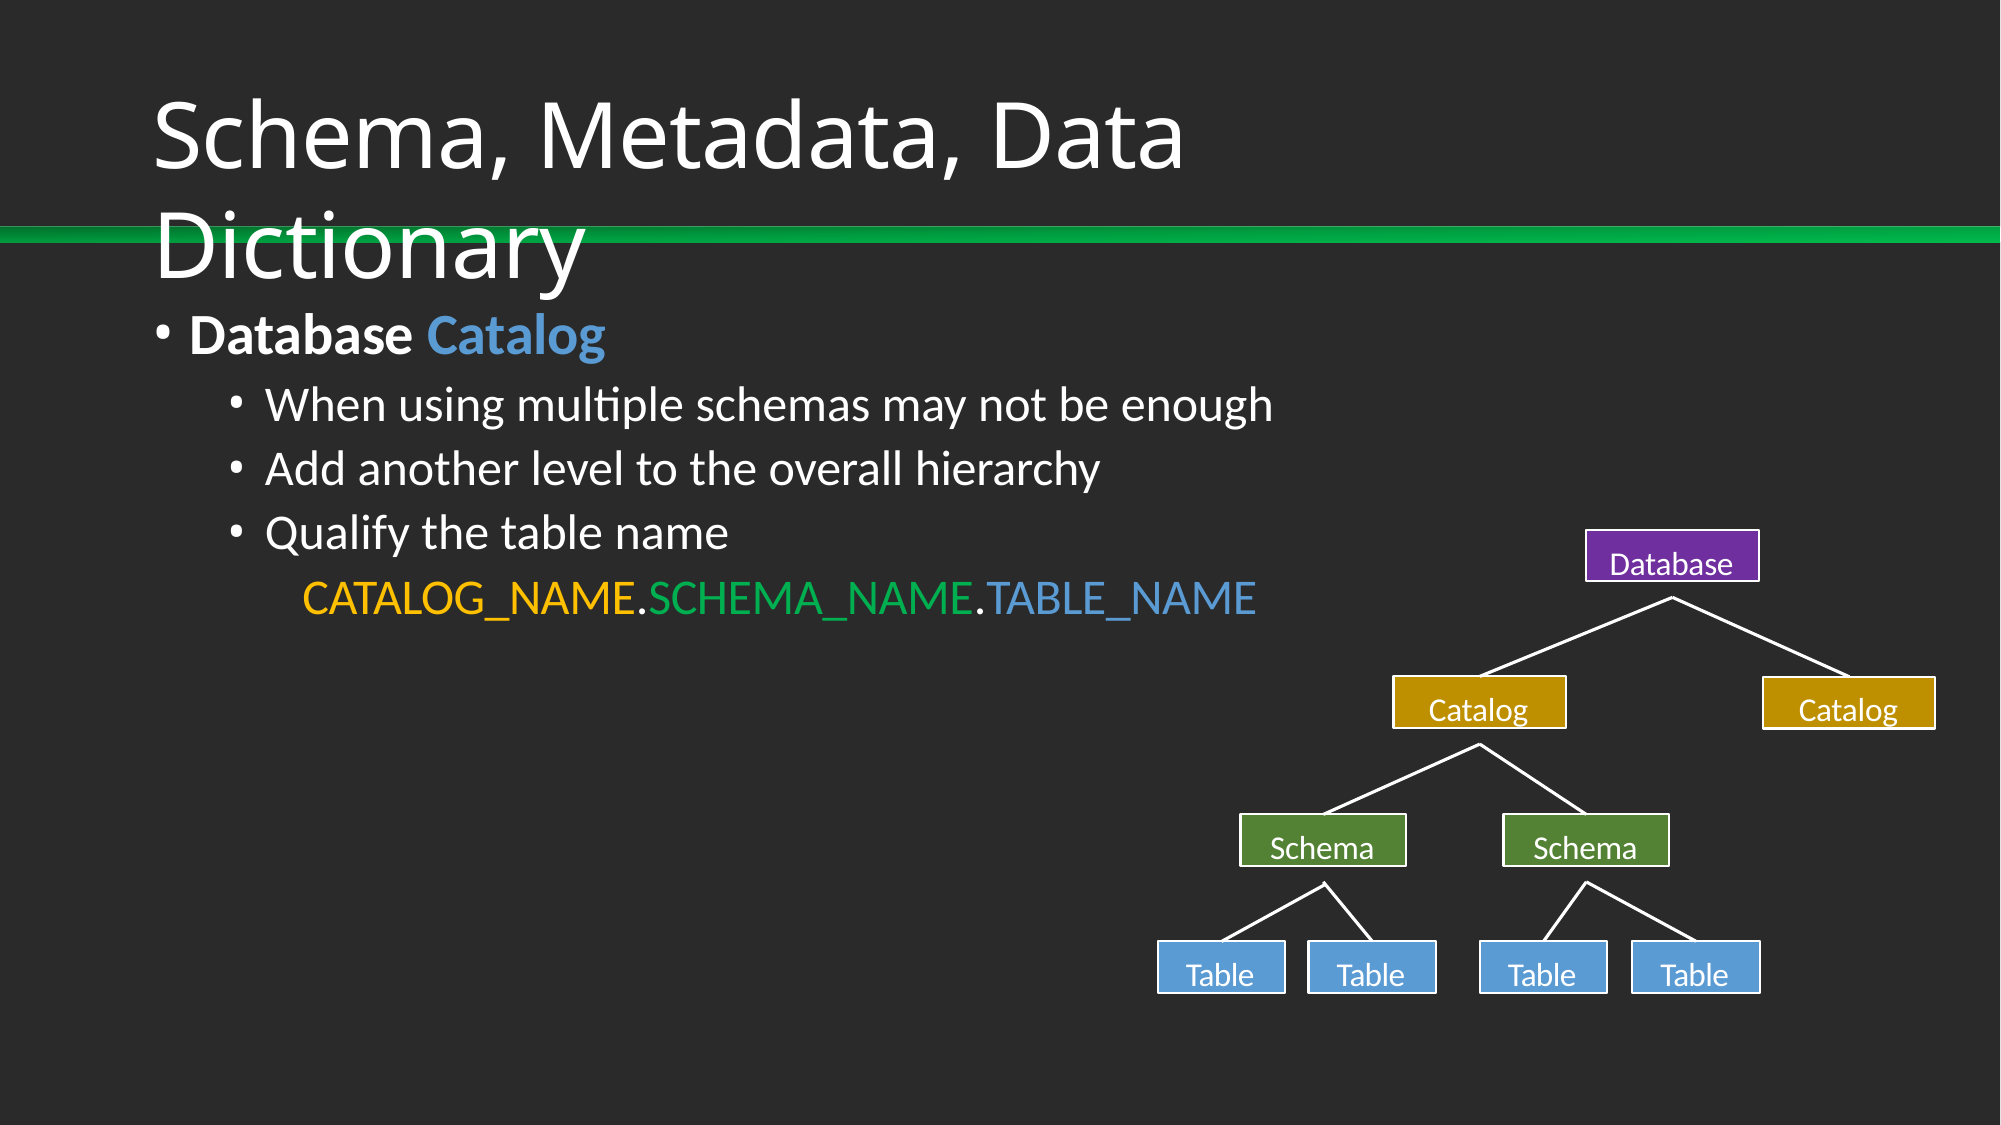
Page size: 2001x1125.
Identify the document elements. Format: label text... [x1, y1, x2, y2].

text_box Schema [1240, 814, 1406, 867]
title Schema, Metadata, Data Dictionary [150, 74, 1433, 297]
picture [0, 226, 150, 243]
text_box Table [1308, 941, 1436, 994]
text_box Table [1157, 941, 1286, 994]
picture [1433, 226, 2000, 243]
text_box Database Catalog When using multiple schemas may not be enough Add another level to the overall hierarchy Qualify the table name CATALOG_NAME.SCHEMA_NAME.TABLE_NAME [150, 288, 1278, 625]
text_box Table [1479, 941, 1608, 994]
text_box Database [1586, 529, 1759, 582]
text_box Table [1632, 941, 1760, 994]
text_box Schema [1503, 814, 1669, 867]
text_box Catalog [1762, 676, 1936, 729]
text_box Catalog [1393, 676, 1566, 728]
